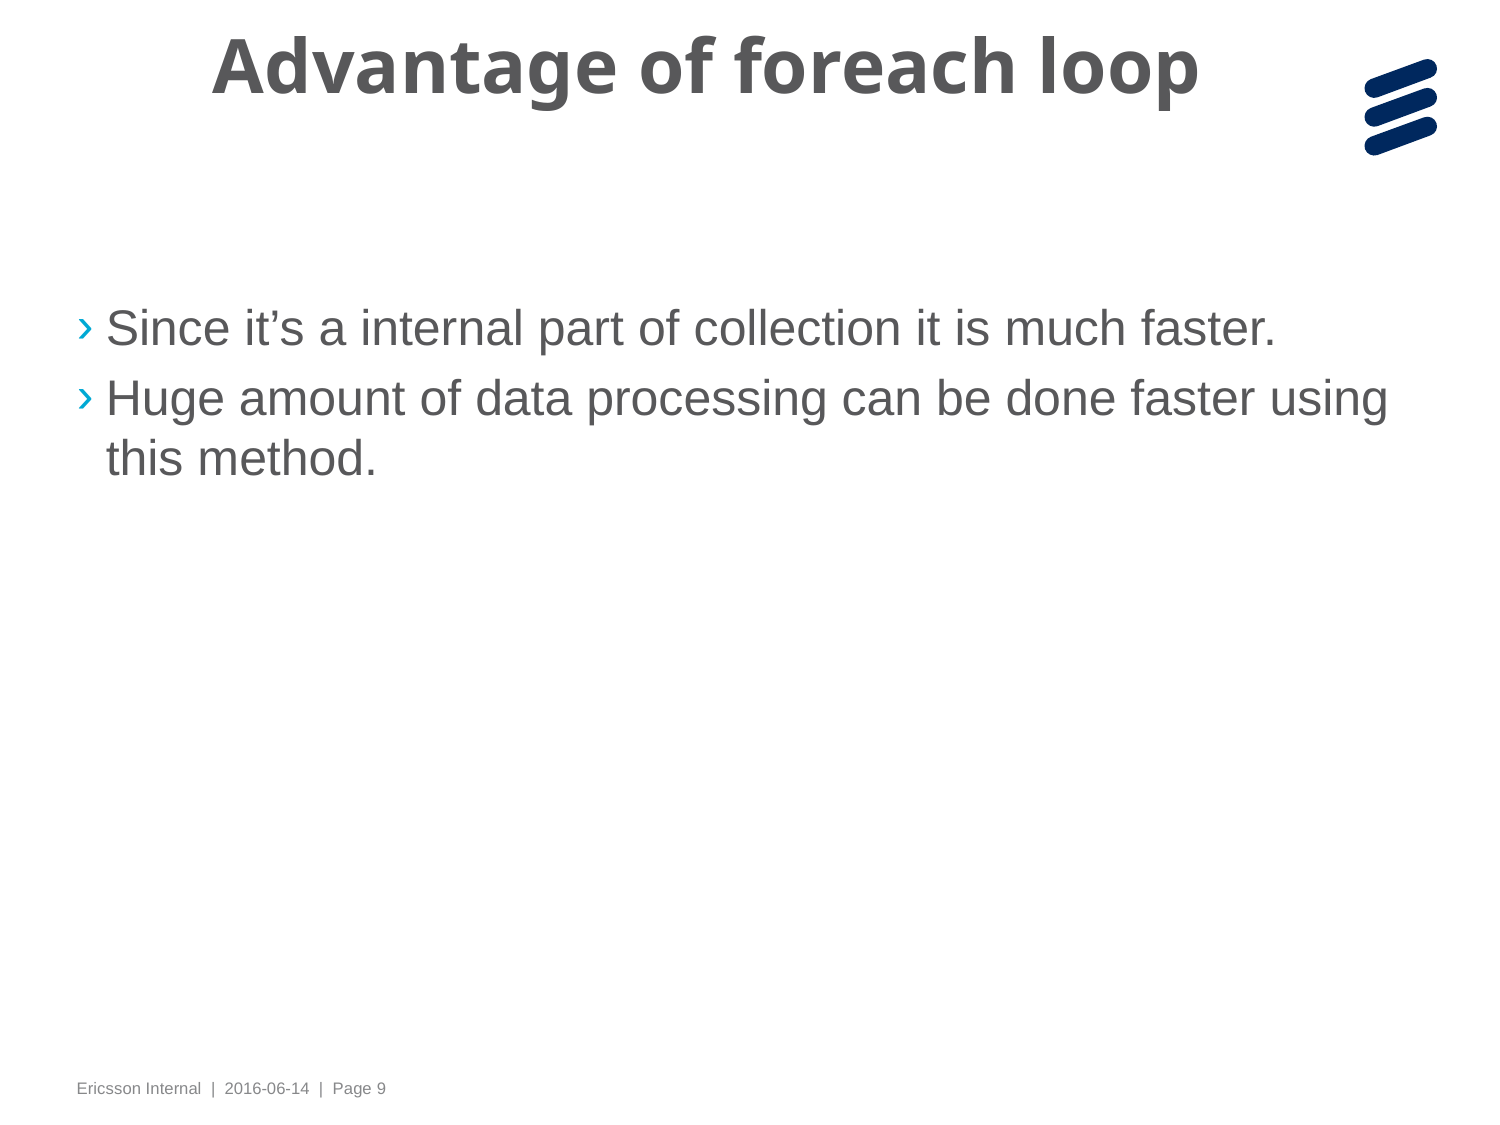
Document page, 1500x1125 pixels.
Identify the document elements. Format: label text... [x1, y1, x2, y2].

title Advantage of foreach loop [64, 39, 1295, 218]
list Since it’s a internal part of collection it is much faster. Huge amount of data processing can be done faster using this method. [64, 295, 1436, 928]
